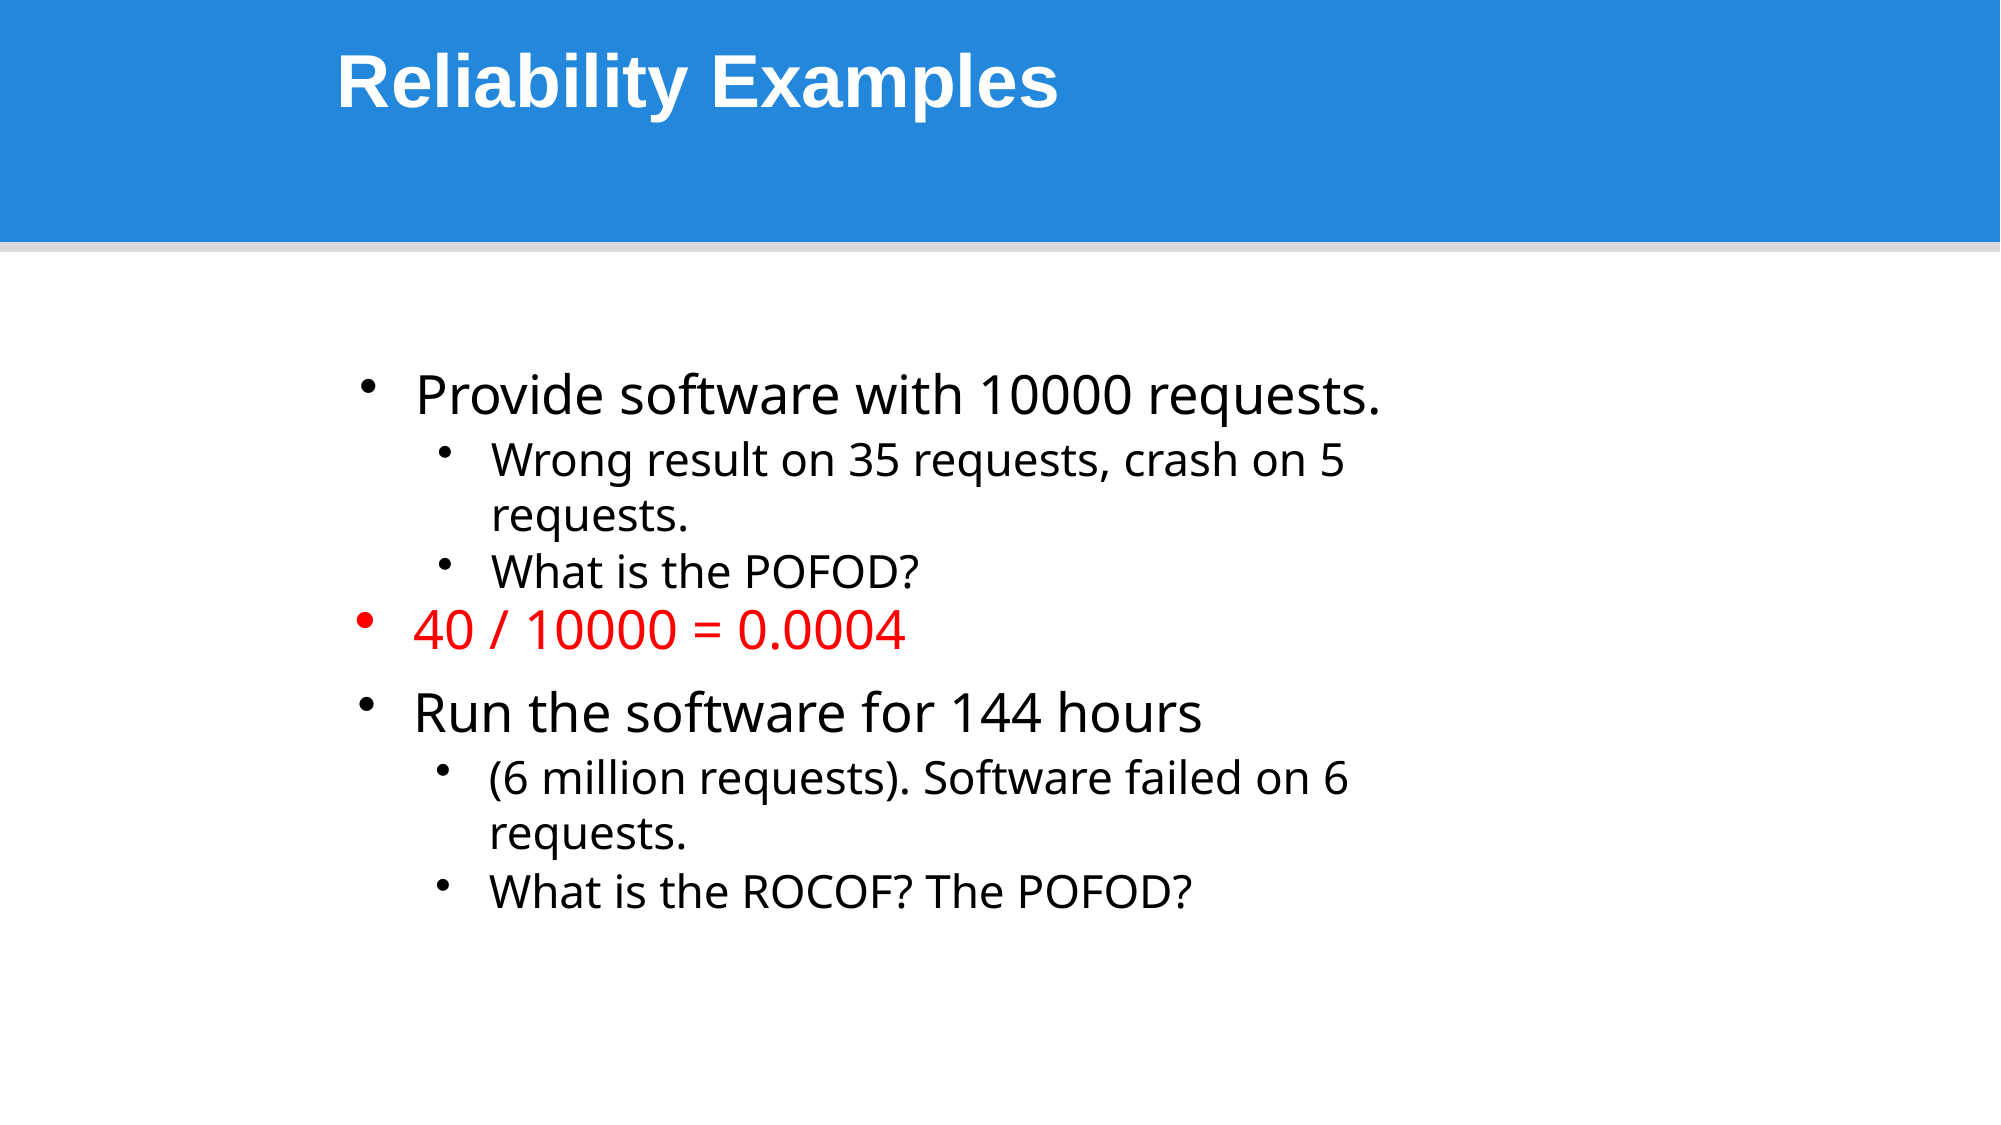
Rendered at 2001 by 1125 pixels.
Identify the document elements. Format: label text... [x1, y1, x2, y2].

title Reliability Examples [338, 242, 1068, 433]
text_box Provide software with 10000 requests. Wrong result on 35 requests, crash on 5 requests. What is the POFOD? 40 / 10000 = 0.0004 Run the software for 144 hours (6 million requests). Software failed on 6 requests. What is the ROCOF? The POFOD? [349, 351, 1511, 918]
text_box Reliability Examples [336, 32, 1663, 123]
